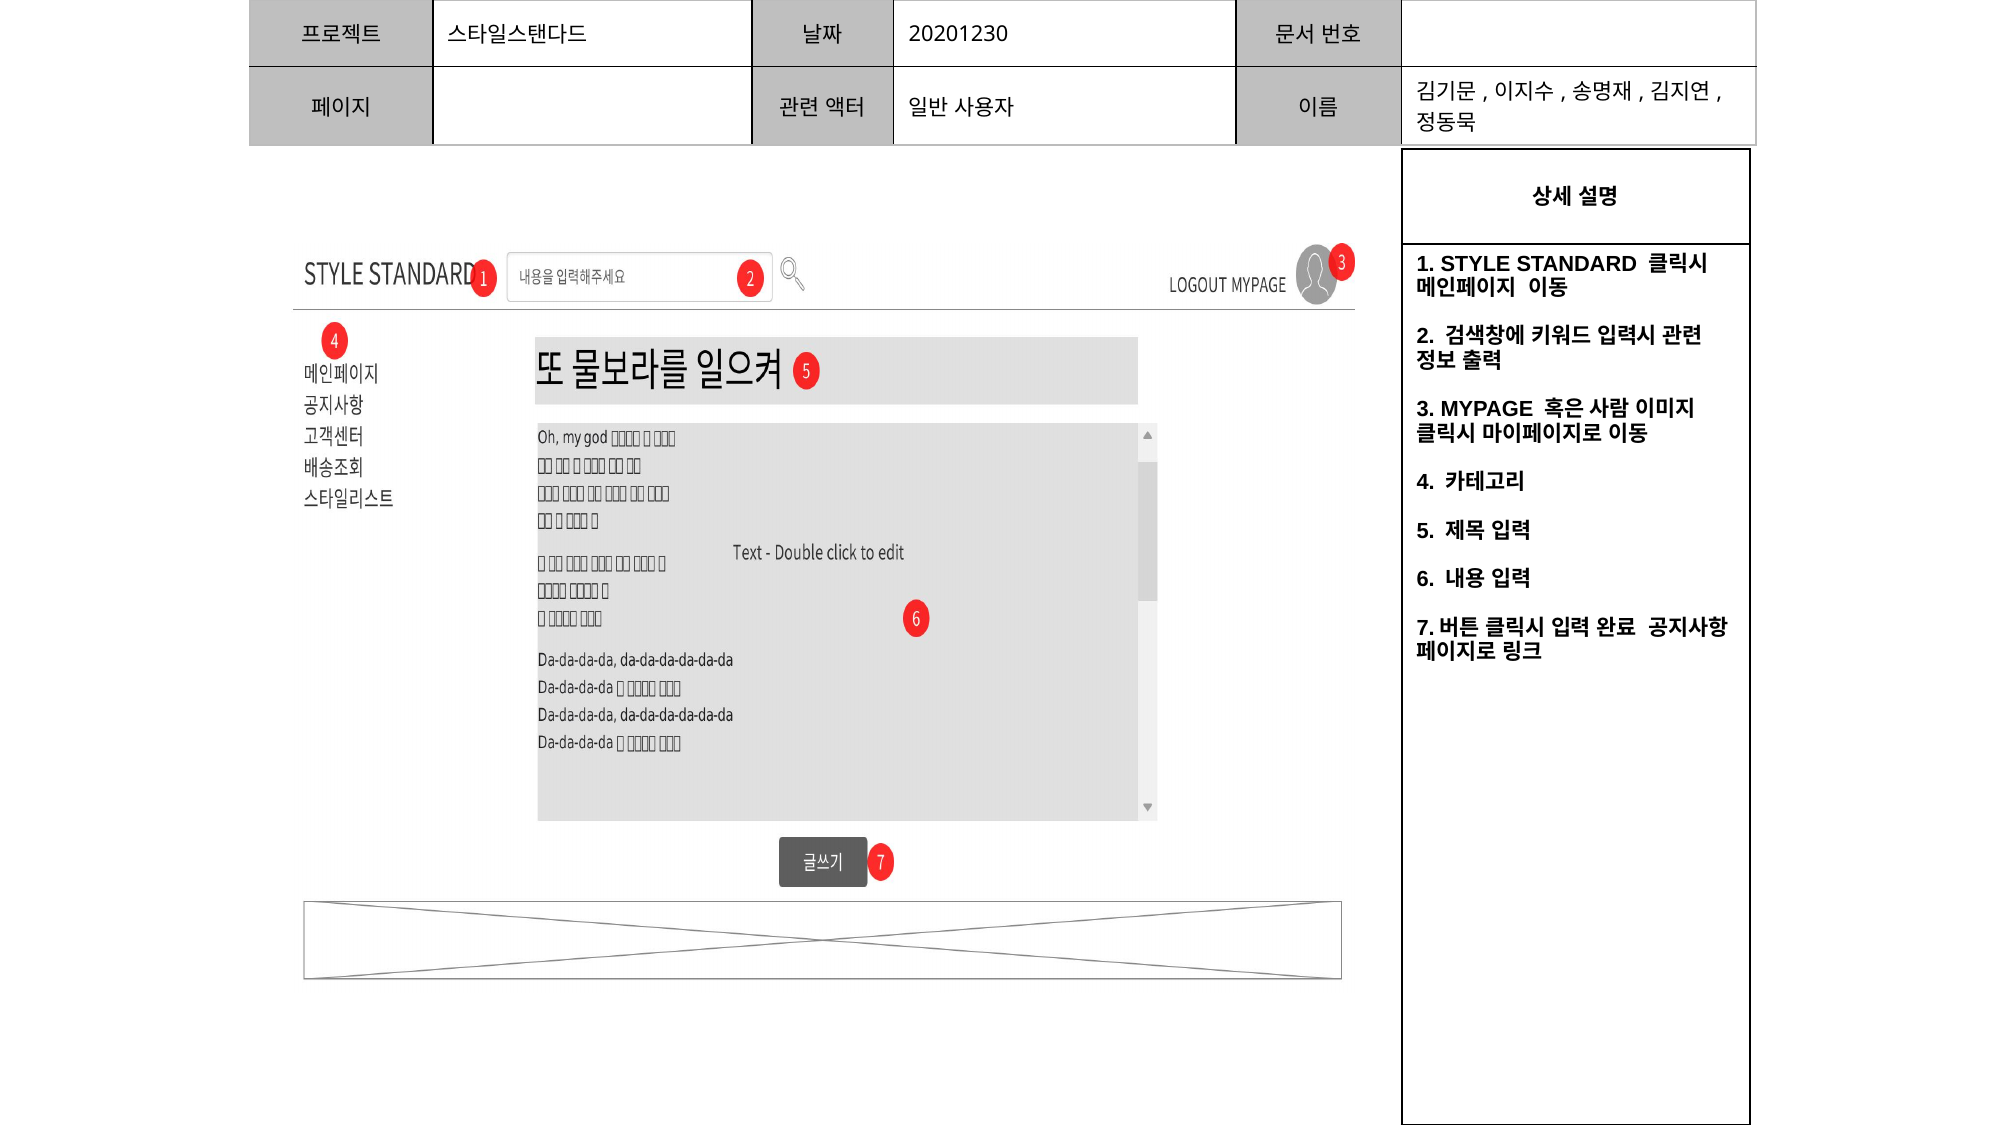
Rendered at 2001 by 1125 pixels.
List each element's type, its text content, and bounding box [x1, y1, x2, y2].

table_header 날짜 [753, 1, 893, 66]
table_cell 일반 사용자 [894, 67, 1235, 144]
table_cell 페이지 [251, 67, 432, 144]
table_header 스타일스탠다드 [434, 1, 751, 66]
table_cell 김기문,이지수,송명재,김지연,정동묵 [1402, 67, 1755, 144]
table_cell 관련 액터 [753, 67, 893, 144]
table_header 문서 번호 [1237, 1, 1401, 66]
table_cell [434, 67, 751, 144]
table_header 프로젝트 [251, 1, 432, 66]
table_cell 1. STYLE STANDARD 클릭시 메인페이지 이동 2. 검색창에 키워드 입력시 관련 정보 출력 3. MYPAGE 혹은 사람 이미지 클릭시 마이페이지로 이동 4. 카테고리 5. 제목 입력 6. 내용 입력 7.버튼 클릭시 입력 완료 공지사항 페이지로 링크 [1403, 245, 1749, 1124]
table_header 20201230 [894, 1, 1235, 66]
table_cell 이름 [1237, 67, 1401, 144]
table_header 상세 설명 [1403, 150, 1749, 243]
table_header [1402, 1, 1755, 66]
picture [291, 243, 1355, 993]
